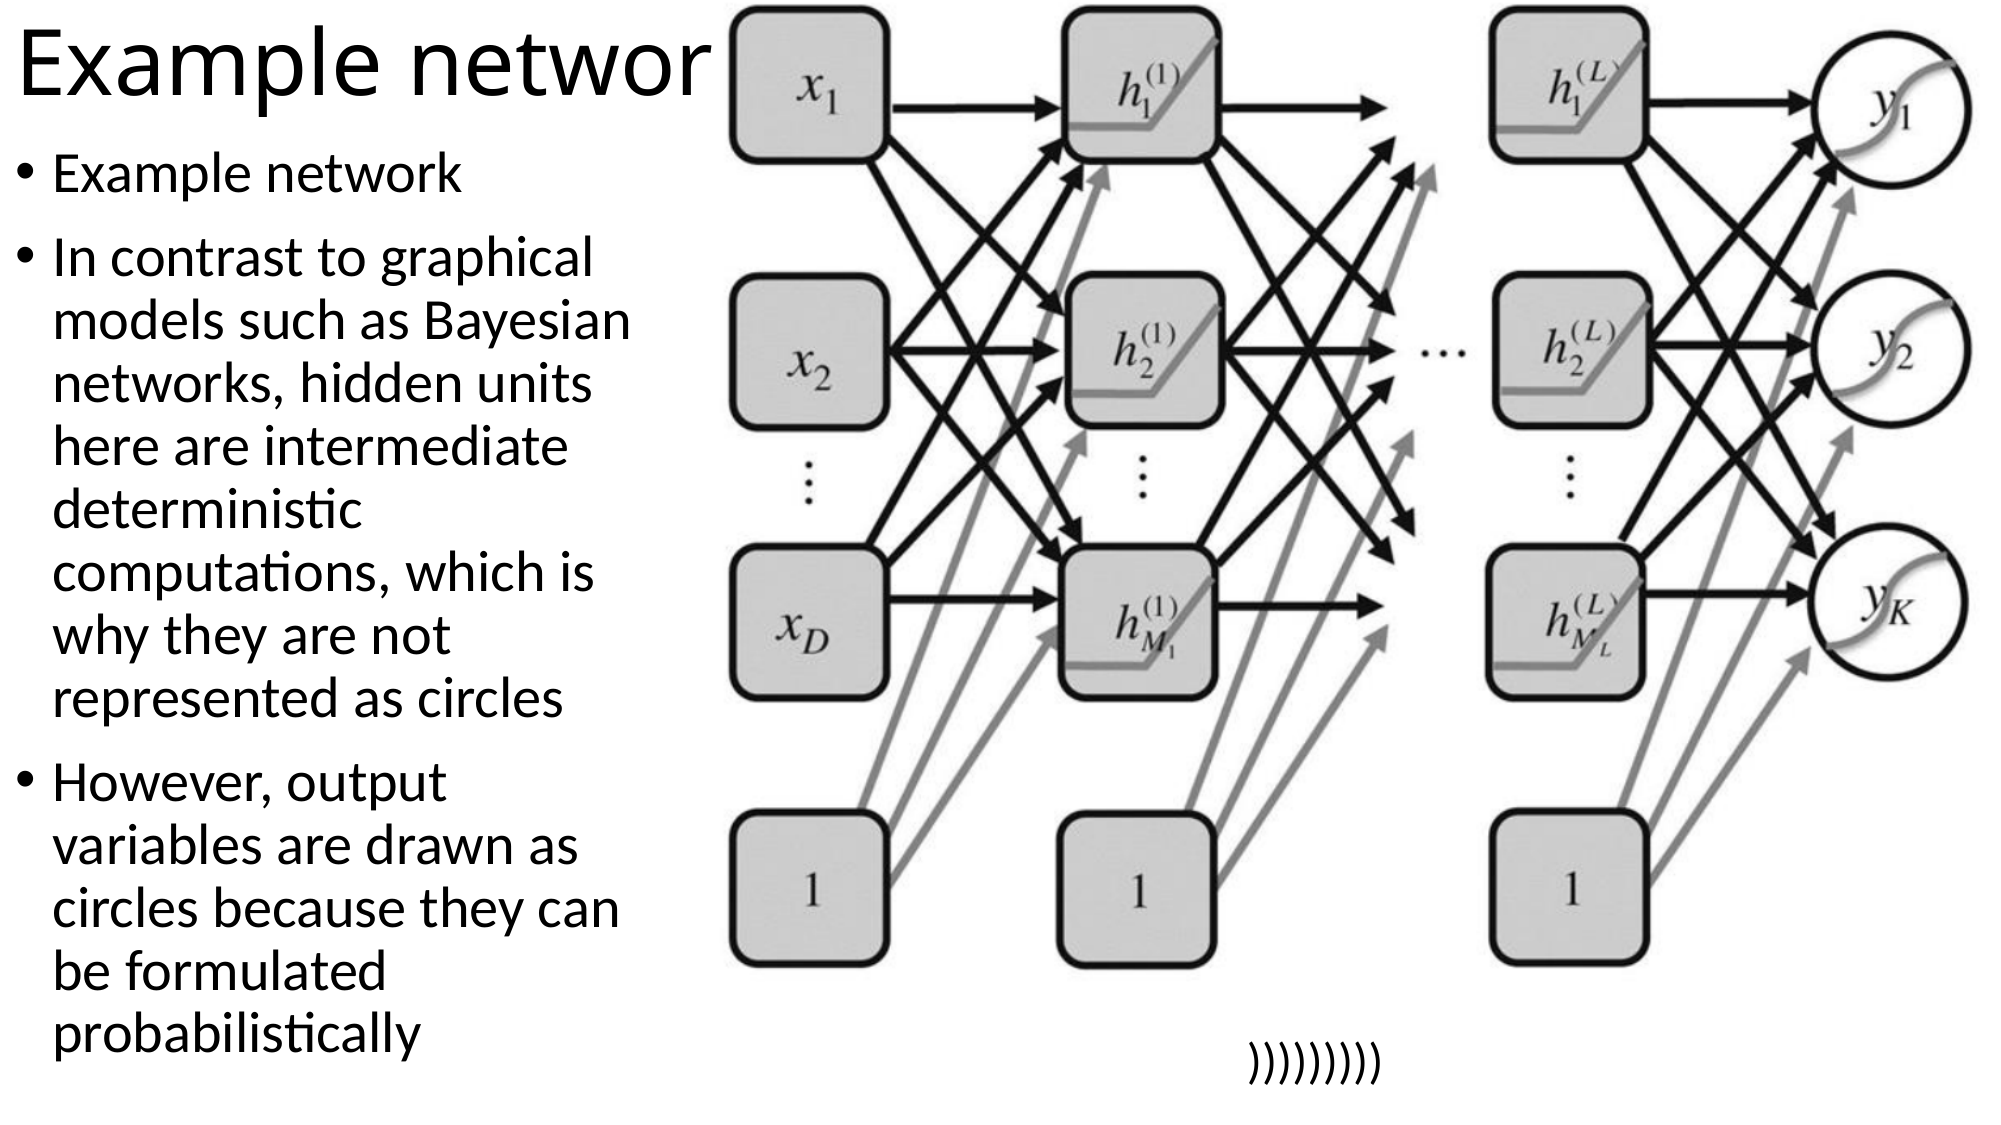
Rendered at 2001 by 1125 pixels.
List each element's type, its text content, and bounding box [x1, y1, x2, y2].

title Example network [0, 0, 716, 133]
picture [716, 0, 1985, 984]
list Example network In contrast to graphical models such as Bayesian networks, hidden units here are intermediate deterministic computations, which is why they are not represented as circles However, output variables are drawn as circles because they can be formulated probabilistically [0, 135, 685, 1125]
